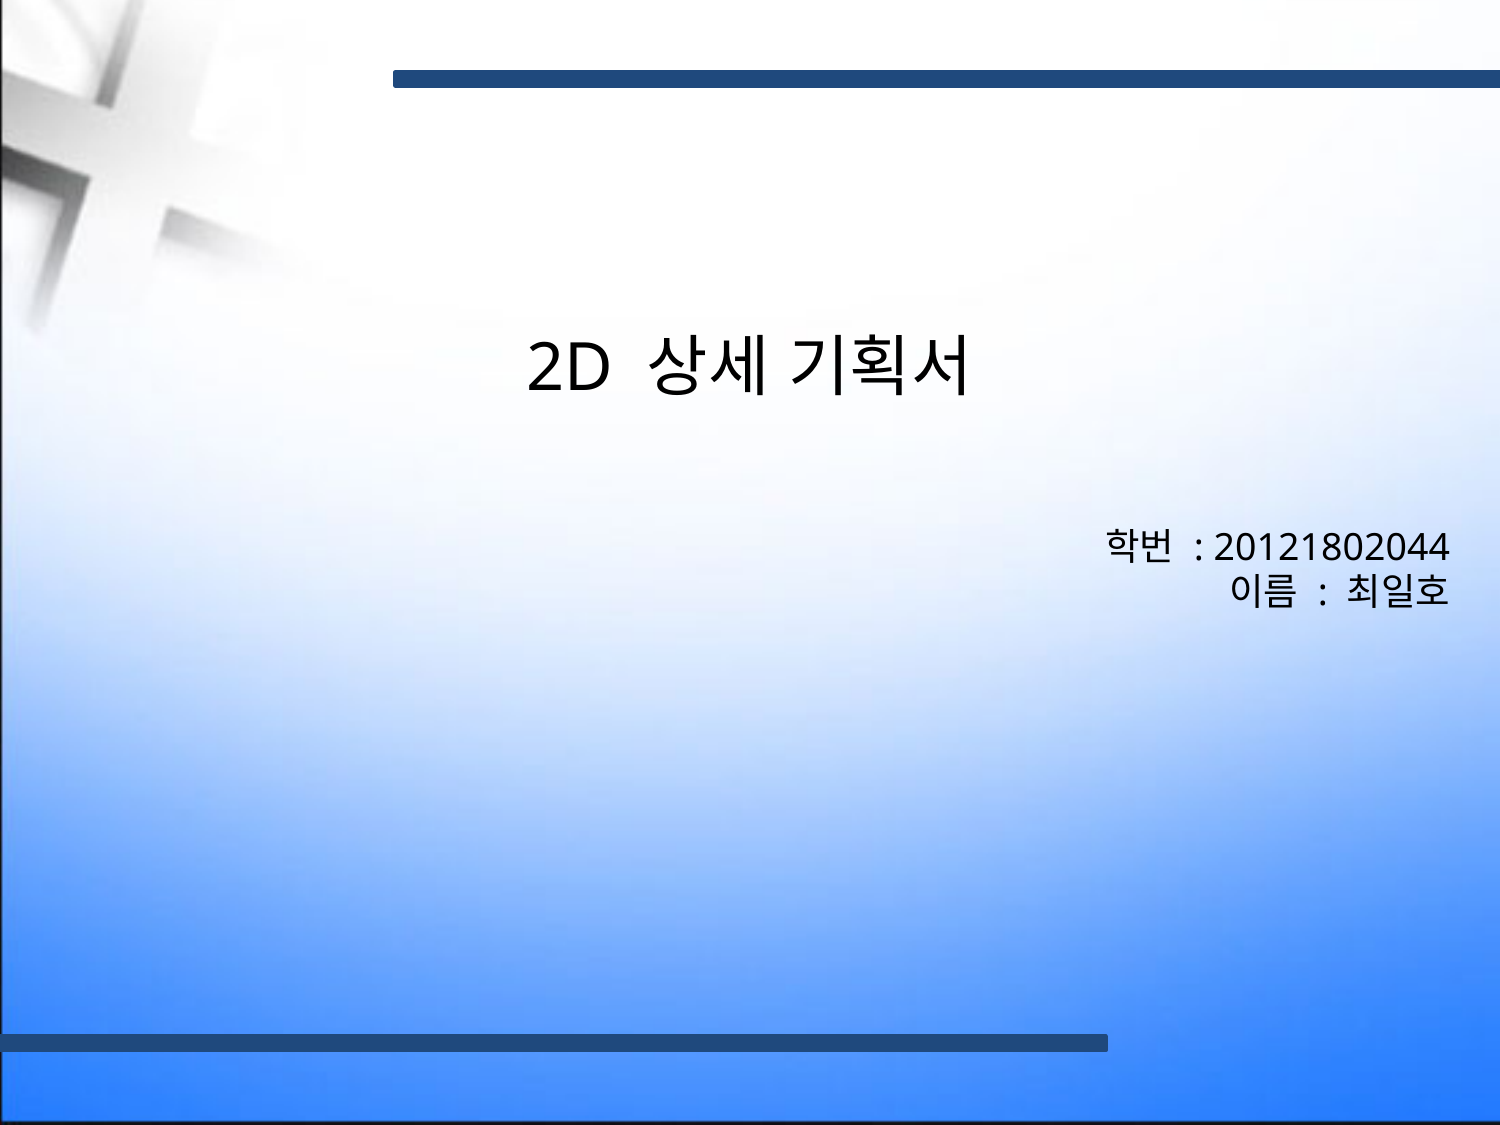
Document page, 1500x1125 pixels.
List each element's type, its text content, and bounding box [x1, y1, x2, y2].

text_box [393, 70, 1500, 88]
text_box 2D 상세 기획서 [46, 316, 1453, 412]
text_box [0, 1034, 1108, 1052]
text_box 학번 : 20121802044 이름 : 최일호 [925, 515, 1465, 621]
picture [0, 0, 1500, 1125]
